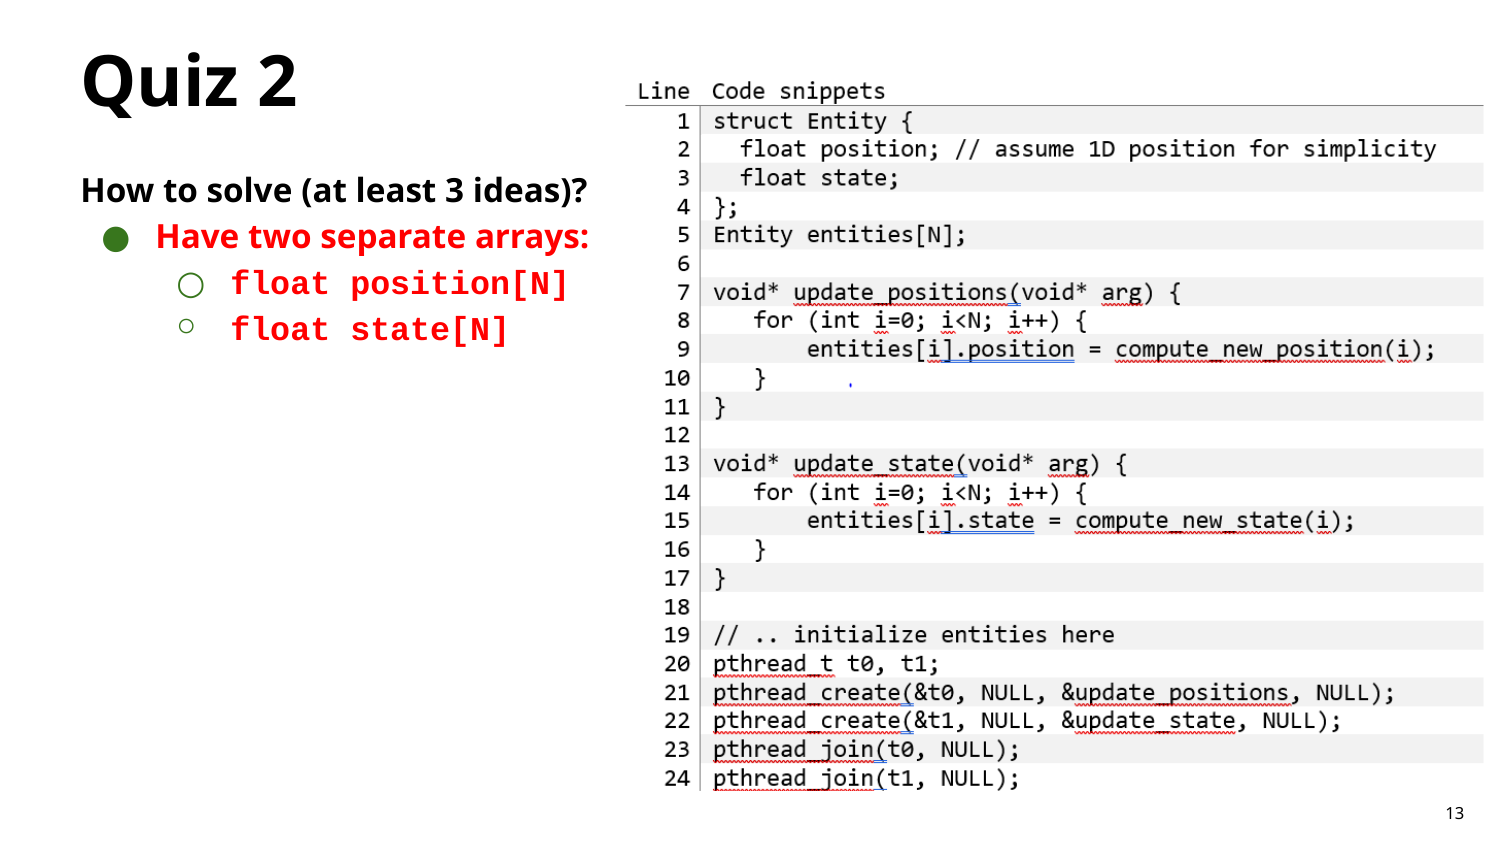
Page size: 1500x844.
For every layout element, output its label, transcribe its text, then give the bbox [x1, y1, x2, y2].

title Quiz 2 [65, 20, 1299, 126]
slide_number 13 [1410, 799, 1500, 838]
list How to solve (at least 3 ideas)? Have two separate arrays: float position[N] float state[N] [65, 148, 610, 799]
picture [611, 72, 1500, 792]
